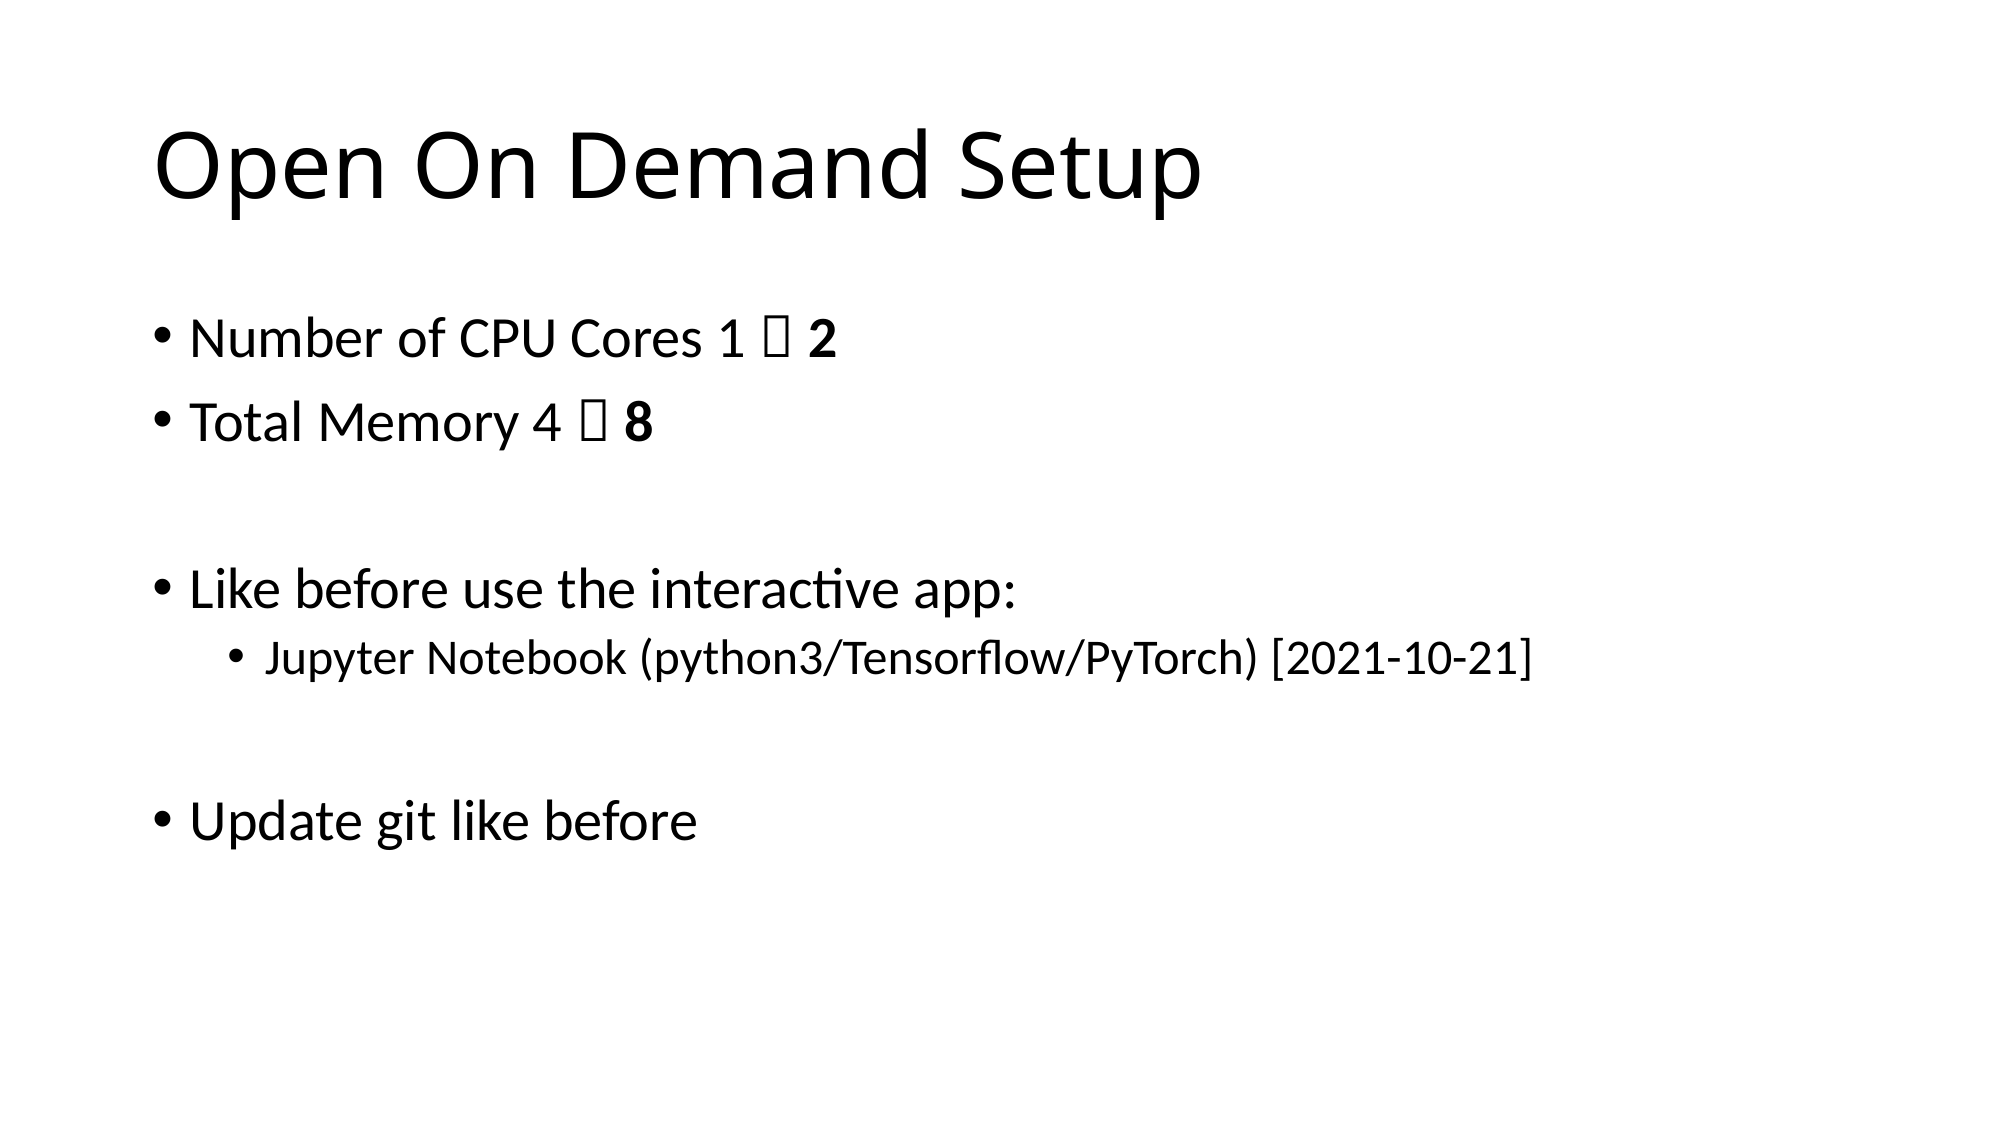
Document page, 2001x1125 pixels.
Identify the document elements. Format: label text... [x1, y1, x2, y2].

title Open On Demand Setup [137, 59, 1863, 278]
list Number of CPU Cores 1  2 Total Memory 4  8 Like before use the interactive app: Jupyter Notebook (python3/Tensorflow/PyTorch) [2021-10-21] Update git like before [137, 299, 1863, 1014]
